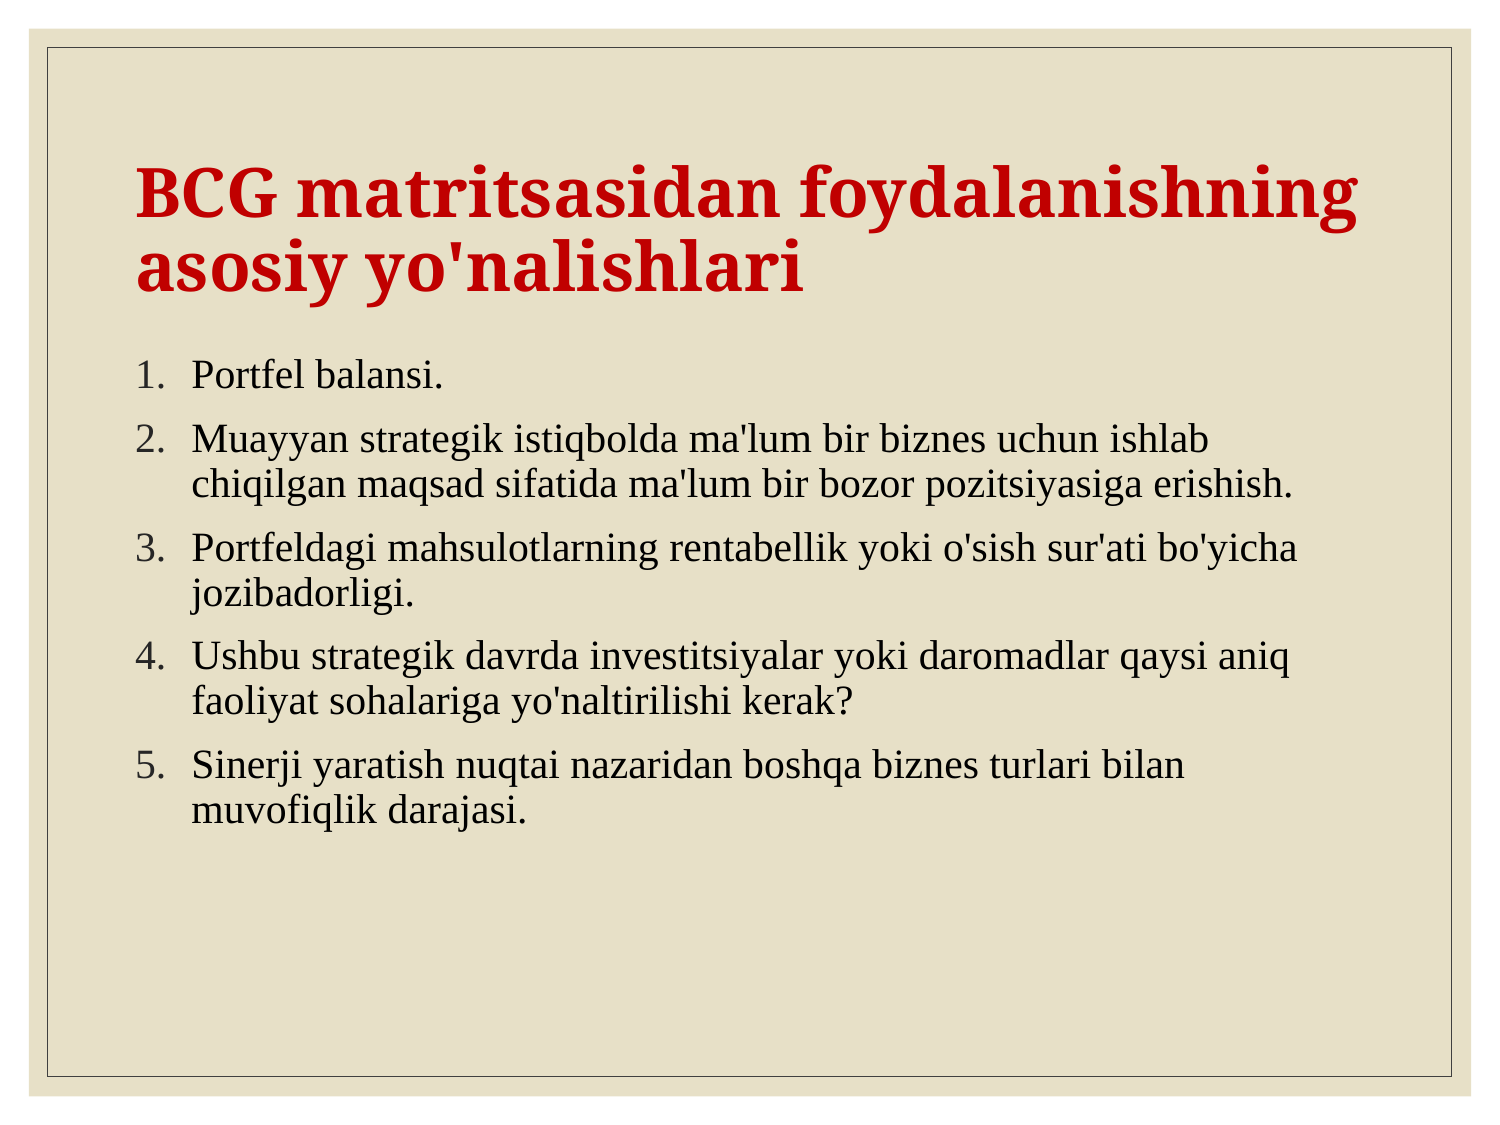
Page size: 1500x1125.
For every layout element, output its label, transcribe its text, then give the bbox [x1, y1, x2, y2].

title BCG matritsasidan foydalanishning asosiy yo'nalishlari [120, 120, 1380, 345]
list Portfel balansi. Muayyan strategik istiqbolda ma'lum bir biznes uchun ishlab chiqilgan maqsad sifatida ma'lum bir bozor pozitsiyasiga erishish. Portfeldagi mahsulotlarning rentabellik yoki o'sish sur'ati bo'yicha jozibadorligi. Ushbu strategik davrda investitsiyalar yoki daromadlar qaysi aniq faoliyat sohalariga yo'naltirilishi kerak? Sinerji yaratish nuqtai nazaridan boshqa biznes turlari bilan muvofiqlik darajasi. [120, 345, 1380, 990]
